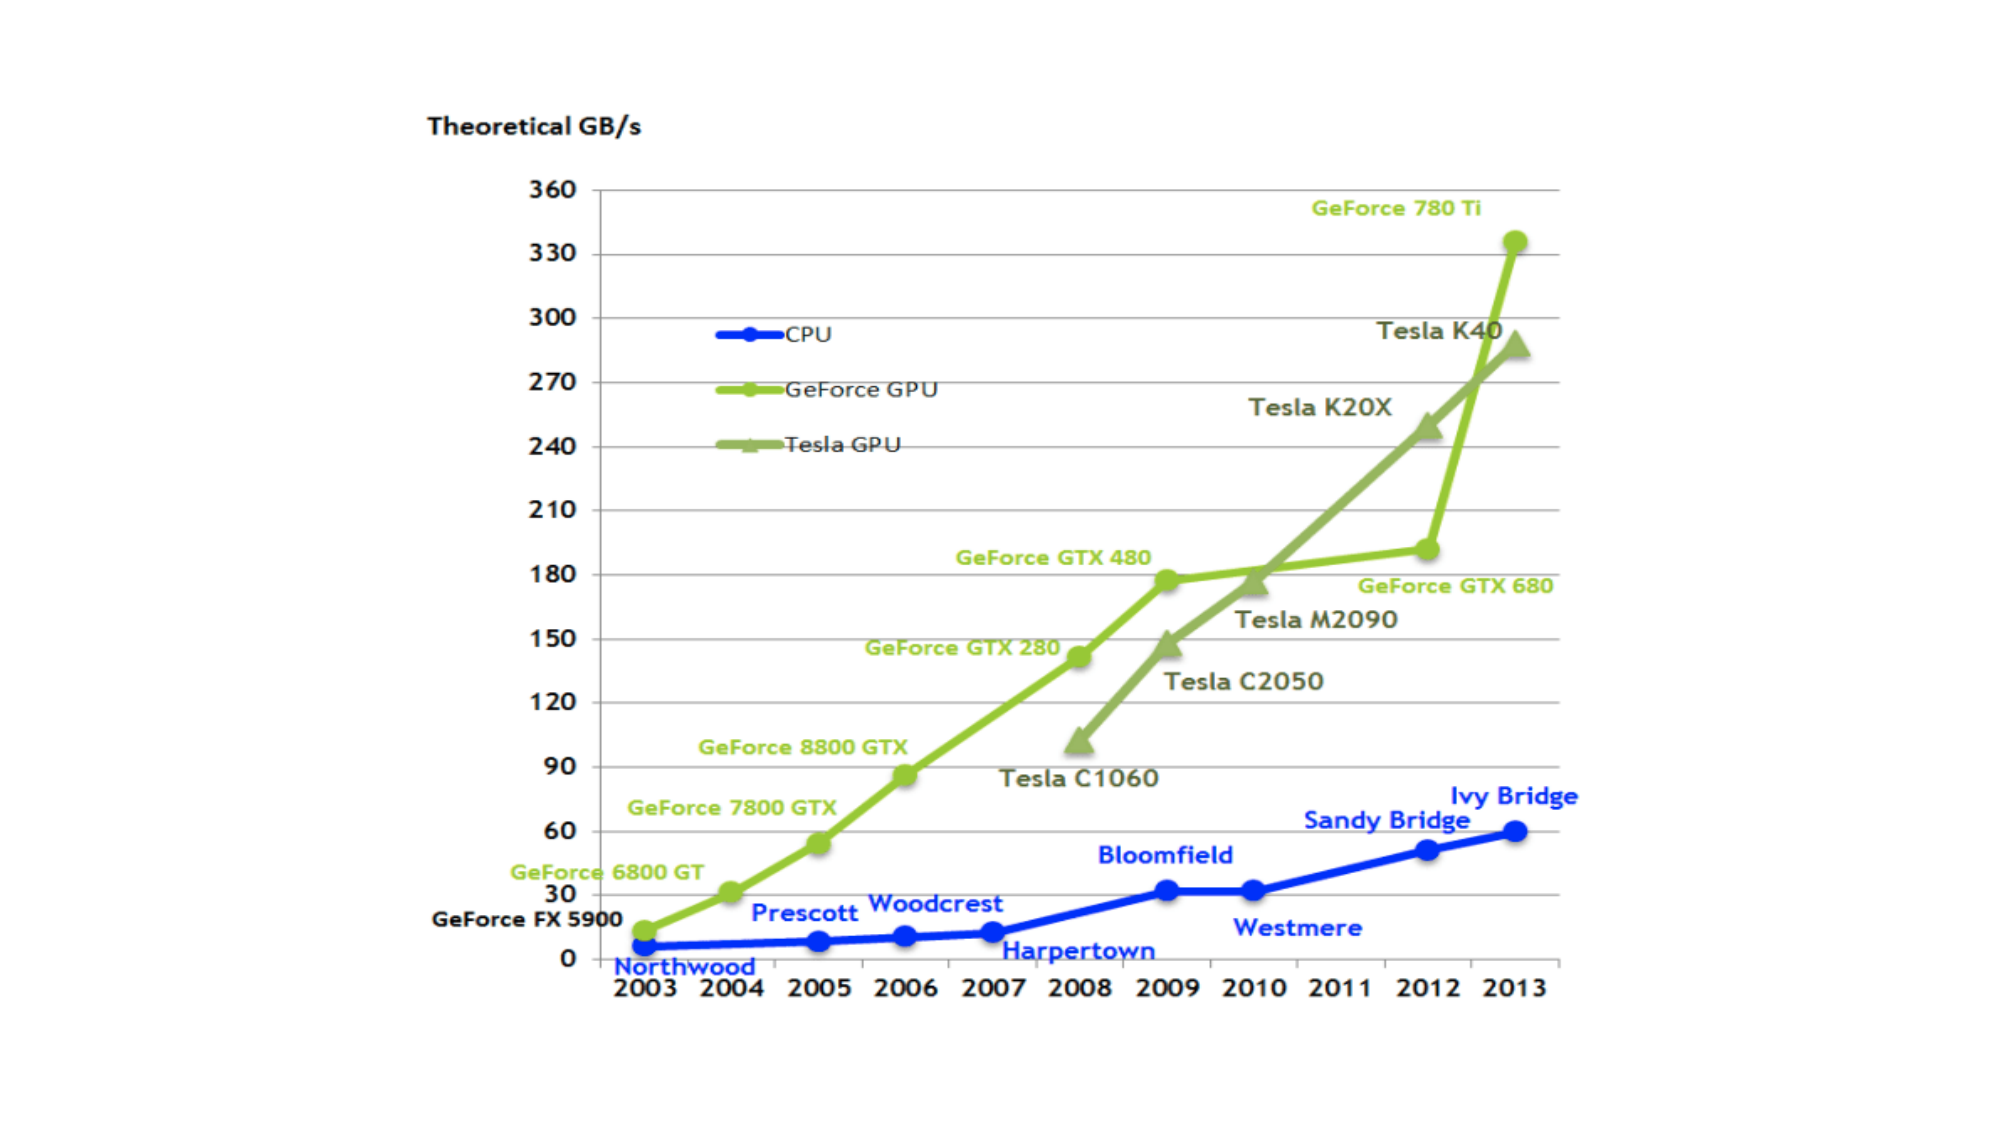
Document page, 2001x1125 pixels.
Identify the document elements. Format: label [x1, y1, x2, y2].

picture [412, 112, 1588, 1002]
